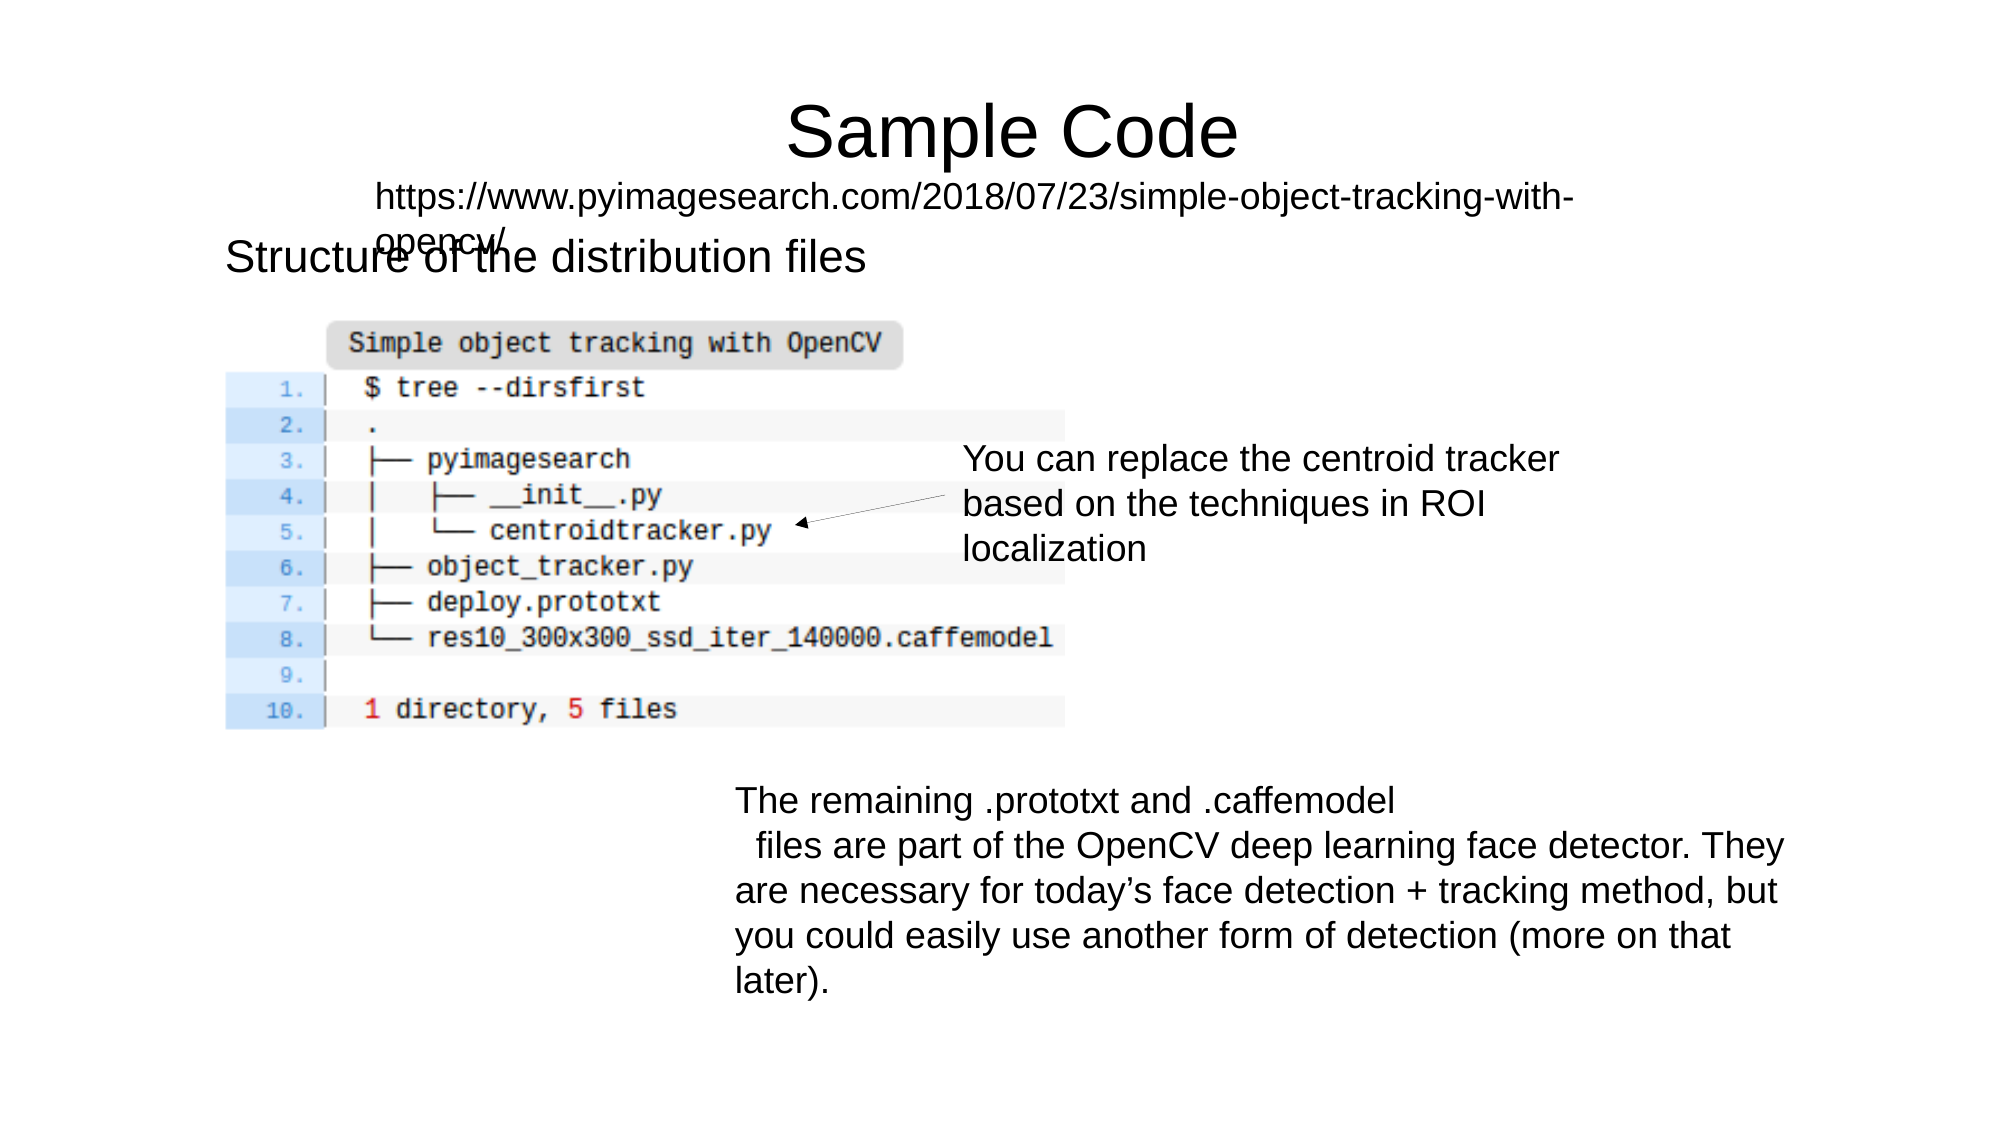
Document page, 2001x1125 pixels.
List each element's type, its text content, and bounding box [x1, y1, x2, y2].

text_box https://www.pyimagesearch.com/2018/07/23/simple-object-tracking-with-opencv/ [359, 164, 1721, 222]
picture [194, 299, 1066, 751]
text_box You can replace the centroid tracker based on the techniques in ROI localization [1070, 426, 1668, 568]
text_box Structure of the distribution files [209, 219, 975, 298]
text_box The remaining .prototxt and .caffemodel files are part of the OpenCV deep learning face detector. They are necessary for today’s face detection + tracking method, but you could easily use another form of detection (more on that later). [720, 768, 1803, 993]
text_box Sample Code [89, 29, 1890, 218]
